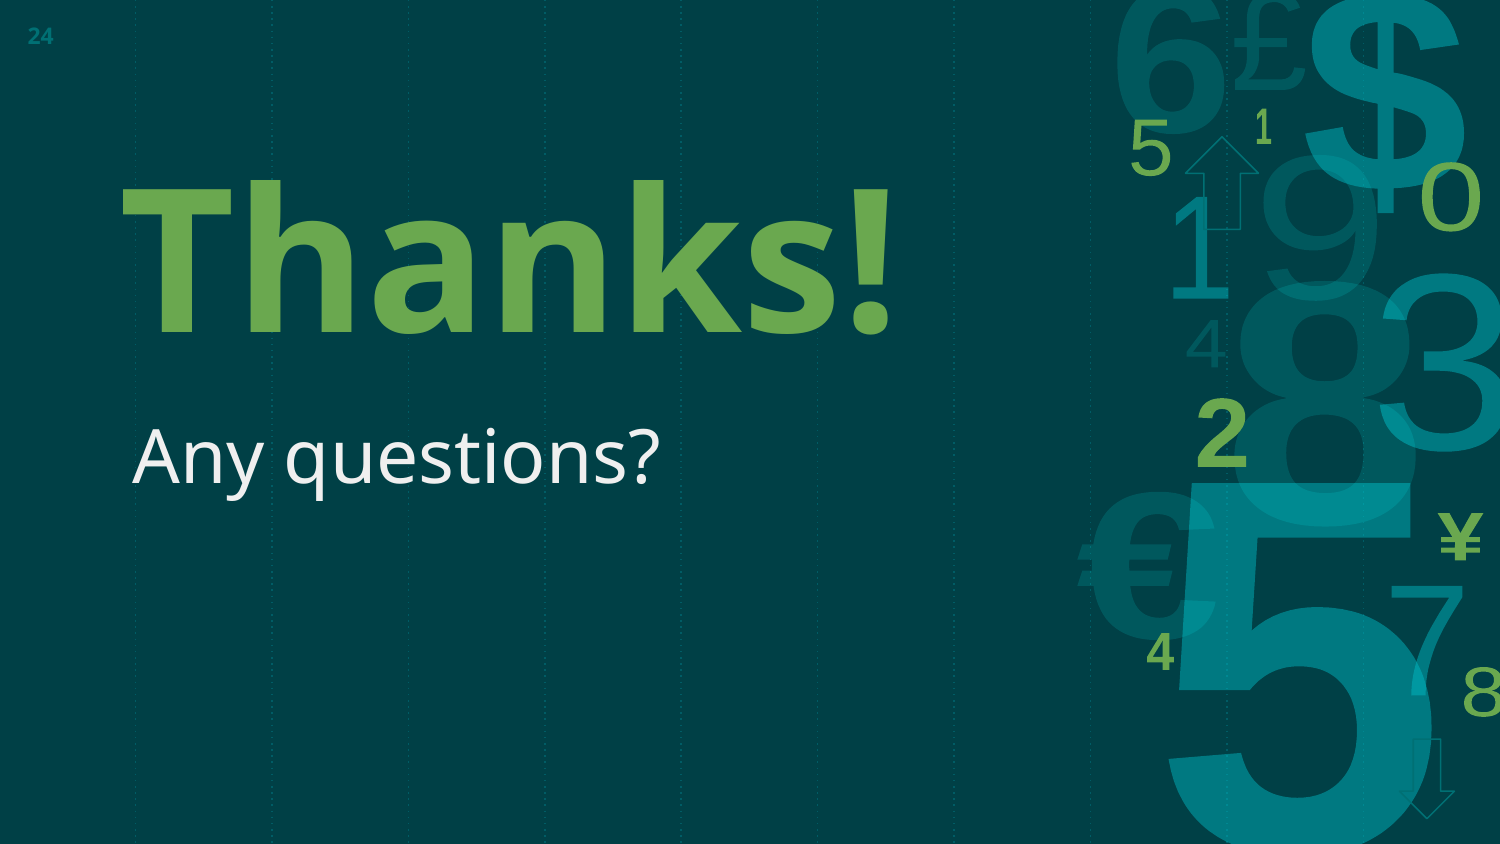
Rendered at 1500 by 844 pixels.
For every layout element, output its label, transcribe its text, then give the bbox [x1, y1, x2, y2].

slide_number ‹#› [12, 6, 103, 66]
title Thanks! [104, 197, 1187, 388]
subtitle Any questions? [117, 394, 1199, 523]
